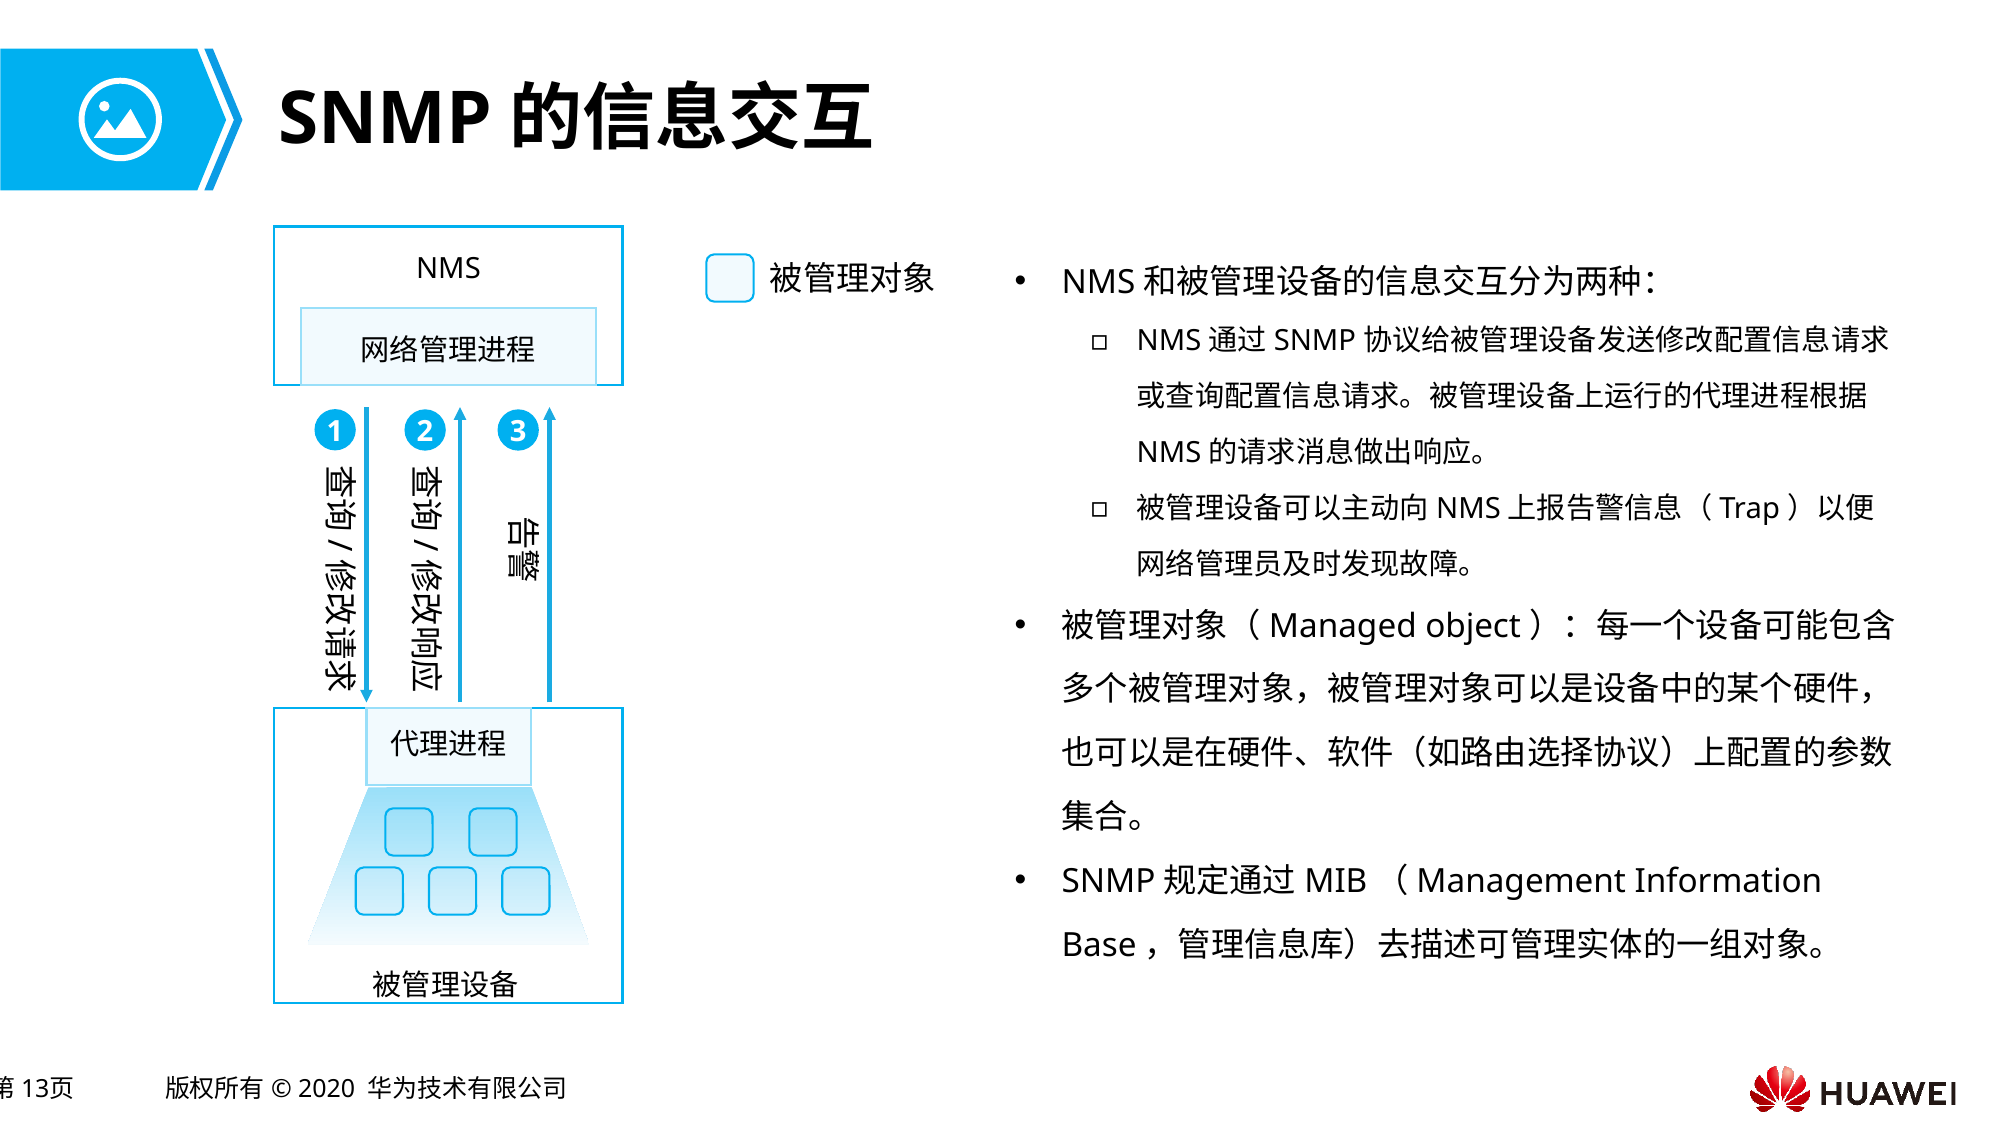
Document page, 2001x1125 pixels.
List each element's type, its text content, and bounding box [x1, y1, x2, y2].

text_box [427, 866, 478, 916]
text_box [354, 866, 405, 916]
text_box 查询/修改请求 [298, 450, 366, 681]
text_box 被管理对象 [754, 250, 951, 305]
text_box [468, 807, 518, 857]
text_box 查询/修改响应 [384, 450, 455, 681]
text_box [300, 307, 597, 386]
text_box [305, 785, 591, 946]
text_box 代理进程 [375, 718, 522, 768]
text_box 2 [403, 408, 447, 452]
text_box [365, 707, 532, 786]
text_box 3 [496, 408, 540, 452]
picture [1750, 1066, 1956, 1112]
text_box [501, 866, 551, 916]
text_box NMS [401, 241, 496, 292]
text_box [273, 225, 624, 386]
title SNMP的信息交互 [261, 67, 1874, 173]
text_box NMS和被管理设备的信息交互分为两种： NMS通过SNMP协议给被管理设备发送修改配置信息请求或查询配置信息请求。被管理设备上运行的代理进程根据NMS的请求消息做出响应。 被管理设备可以主动向NMS上报告警信息（Trap）以便网络管理员及时发现故障。 被管理对象（Managed object）：每一个设备可能包含多个被管理对象，被管理对象可以是设备中的某个硬件，也可以是在硬件、软件（如路由选择协议）上配置的参数集合。 SNMP规定通过MIB（Management Information Base，管理信息库）去描述可管理实体的一组对象。 [999, 229, 1915, 971]
text_box 网络管理进程 [345, 323, 551, 374]
text_box 被管理设备 [357, 959, 534, 1010]
text_box 1 [313, 408, 357, 452]
text_box [705, 253, 754, 303]
text_box [384, 807, 434, 857]
text_box 告警 [481, 501, 549, 595]
text_box [273, 707, 624, 1004]
